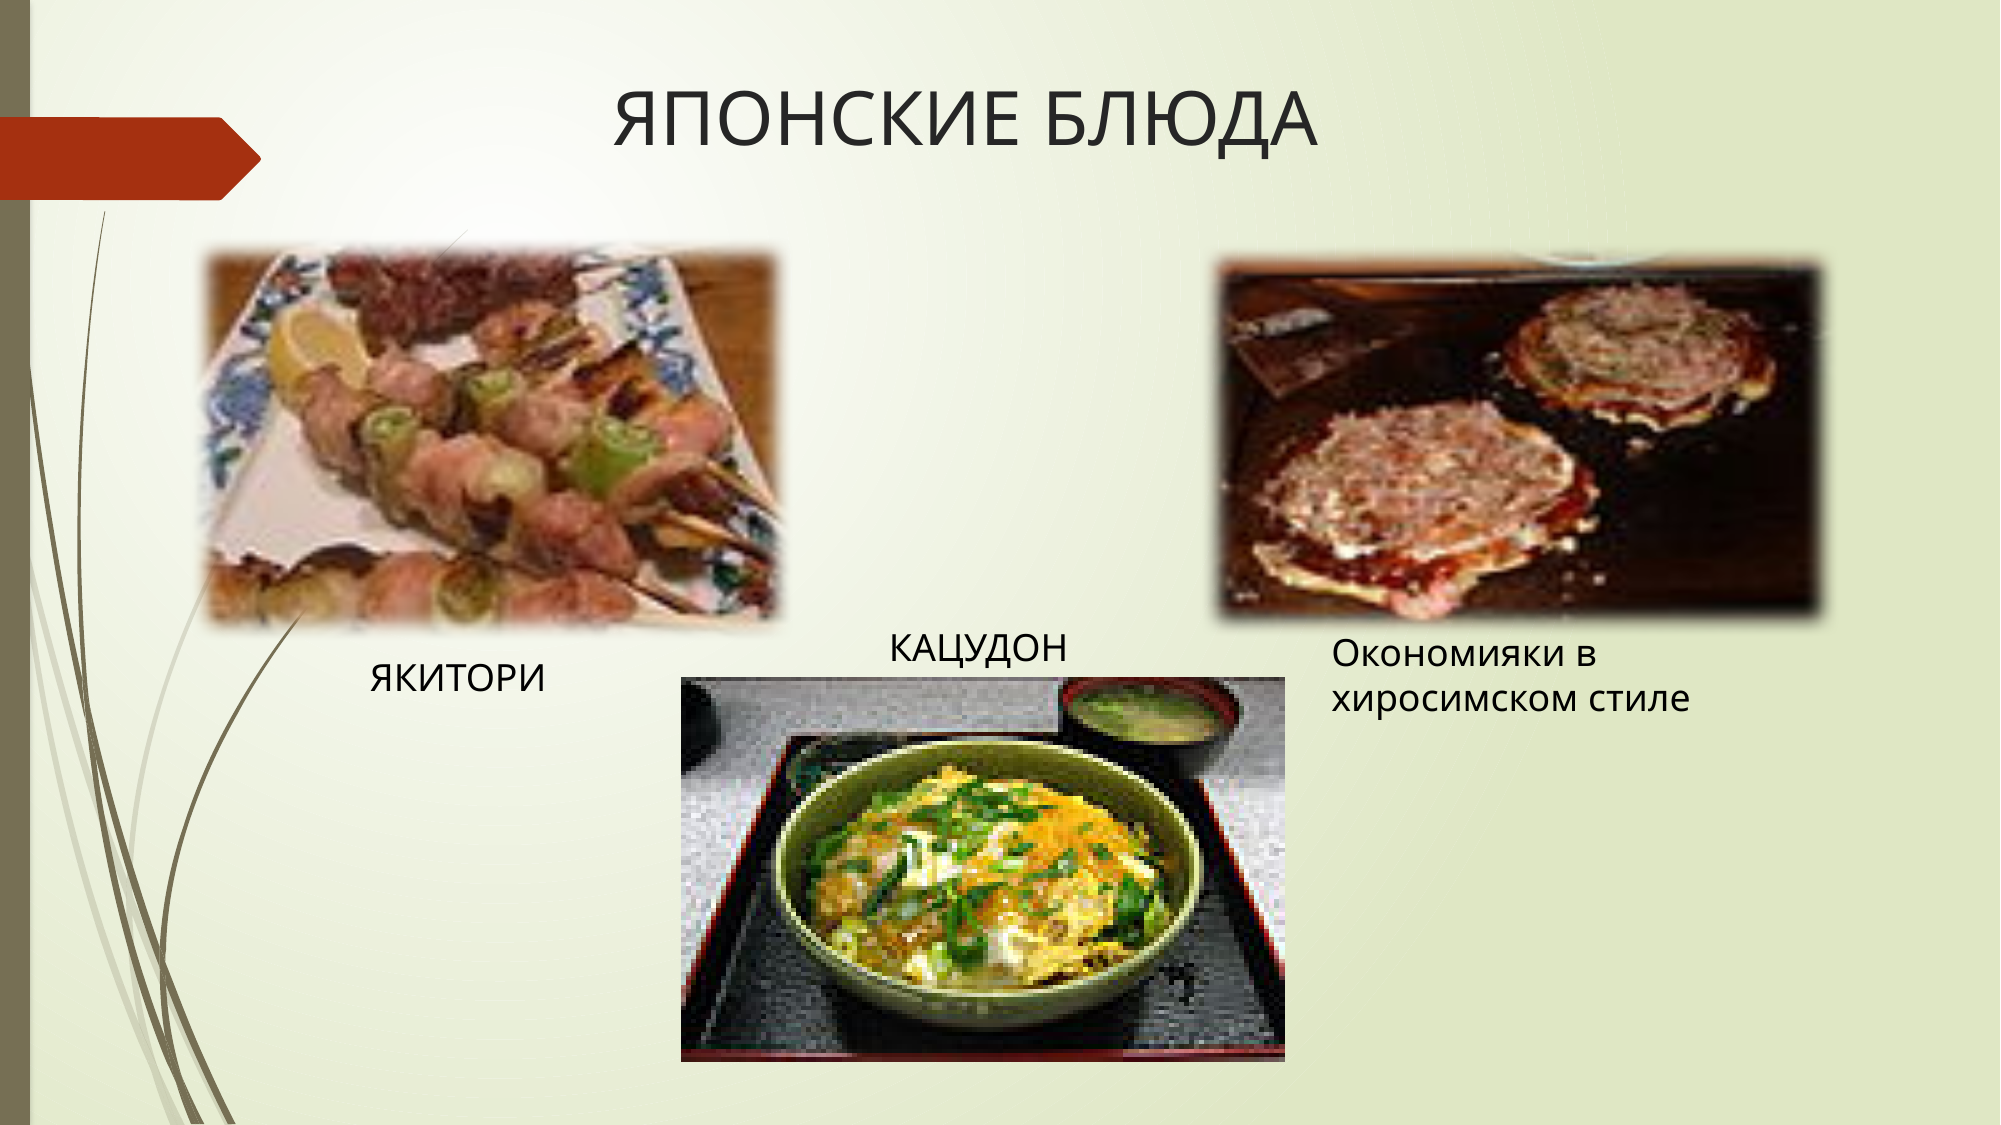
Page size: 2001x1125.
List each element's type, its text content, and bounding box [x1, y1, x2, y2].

text_box КАЦУДОН [874, 616, 1184, 676]
picture [681, 676, 1285, 1063]
picture [1199, 243, 1839, 637]
text_box ЯКИТОРИ [355, 649, 628, 707]
text_box Окономияки в хиросимском стиле [1316, 645, 1767, 727]
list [190, 236, 793, 641]
title ЯПОНСКИЕ БЛЮДА [597, 63, 2000, 274]
